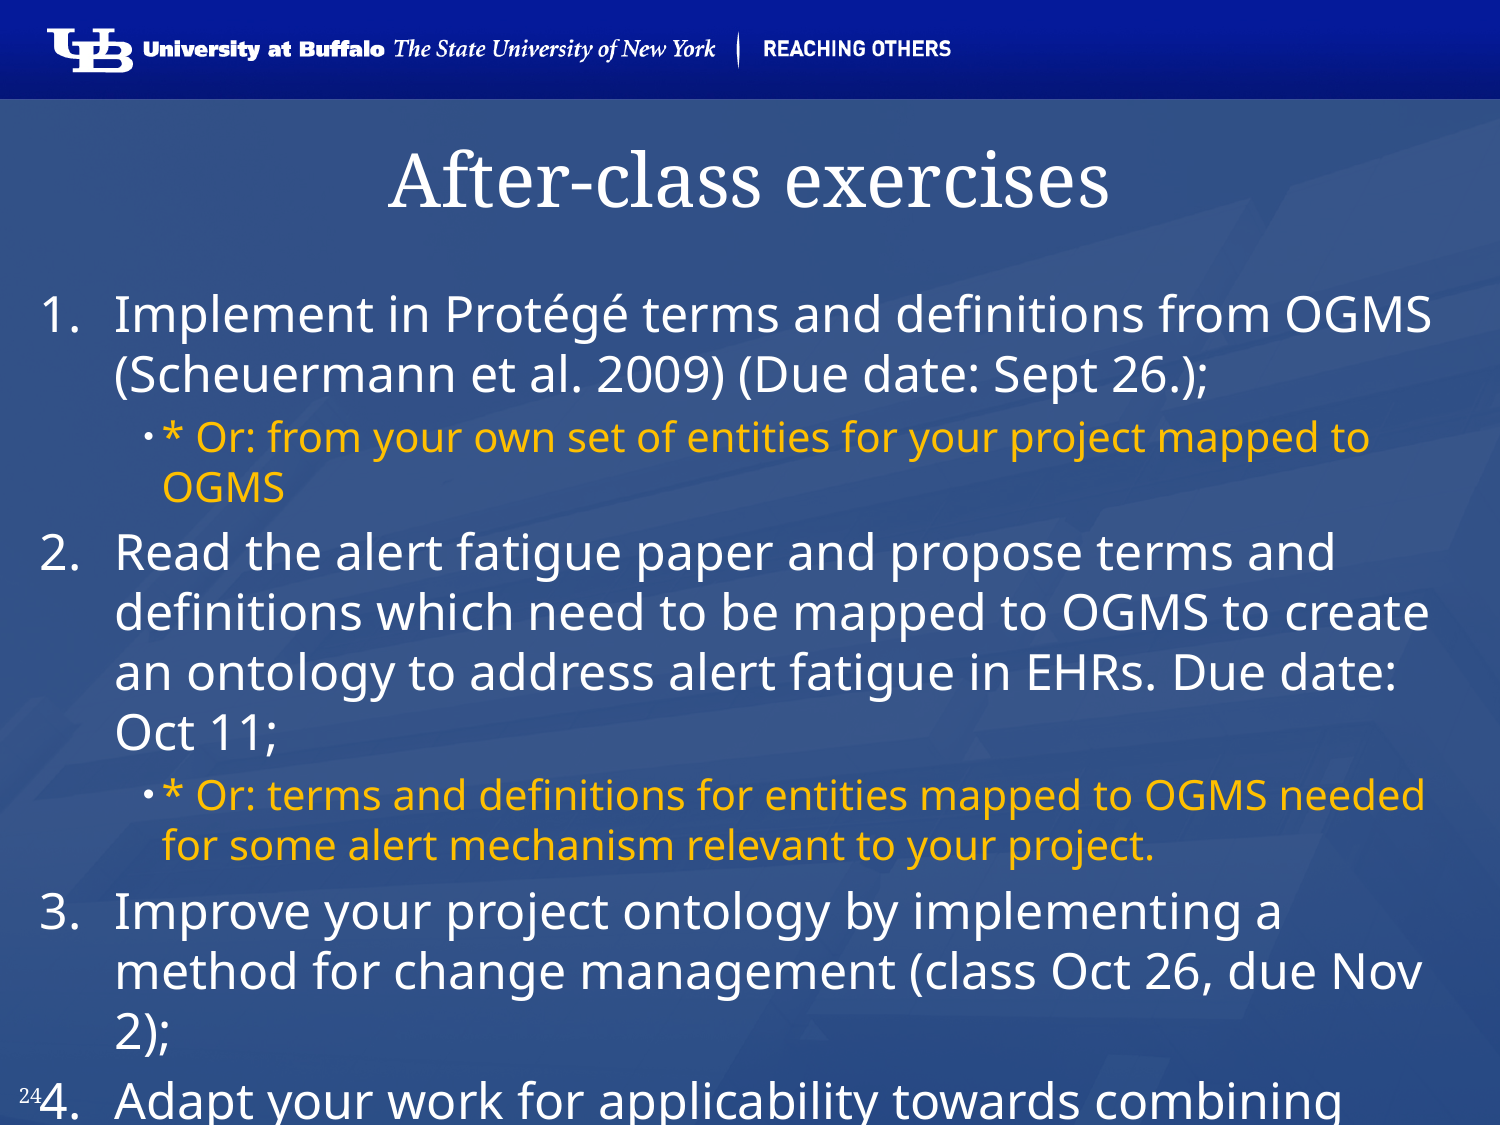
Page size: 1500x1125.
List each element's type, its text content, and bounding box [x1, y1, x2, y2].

title After-class exercises [37, 125, 1463, 250]
list Implement in Protégé terms and definitions from OGMS (Scheuermann et al. 2009) (Due date: Sept 26.); * Or: from your own set of entities for your project mapped to OGMS Read the alert fatigue paper and propose terms and definitions which need to be mapped to OGMS to create an ontology to address alert fatigue in EHRs. Due date: Oct 11; * Or: terms and definitions for entities mapped to OGMS needed for some alert mechanism relevant to your project. Improve your project ontology by implementing a method for change management (class Oct 26, due Nov 2); Adapt your work for applicability towards combining instance data in ‘big data’ repositories. * prior agreement needed [24, 275, 1488, 1088]
picture [0, 0, 1500, 99]
